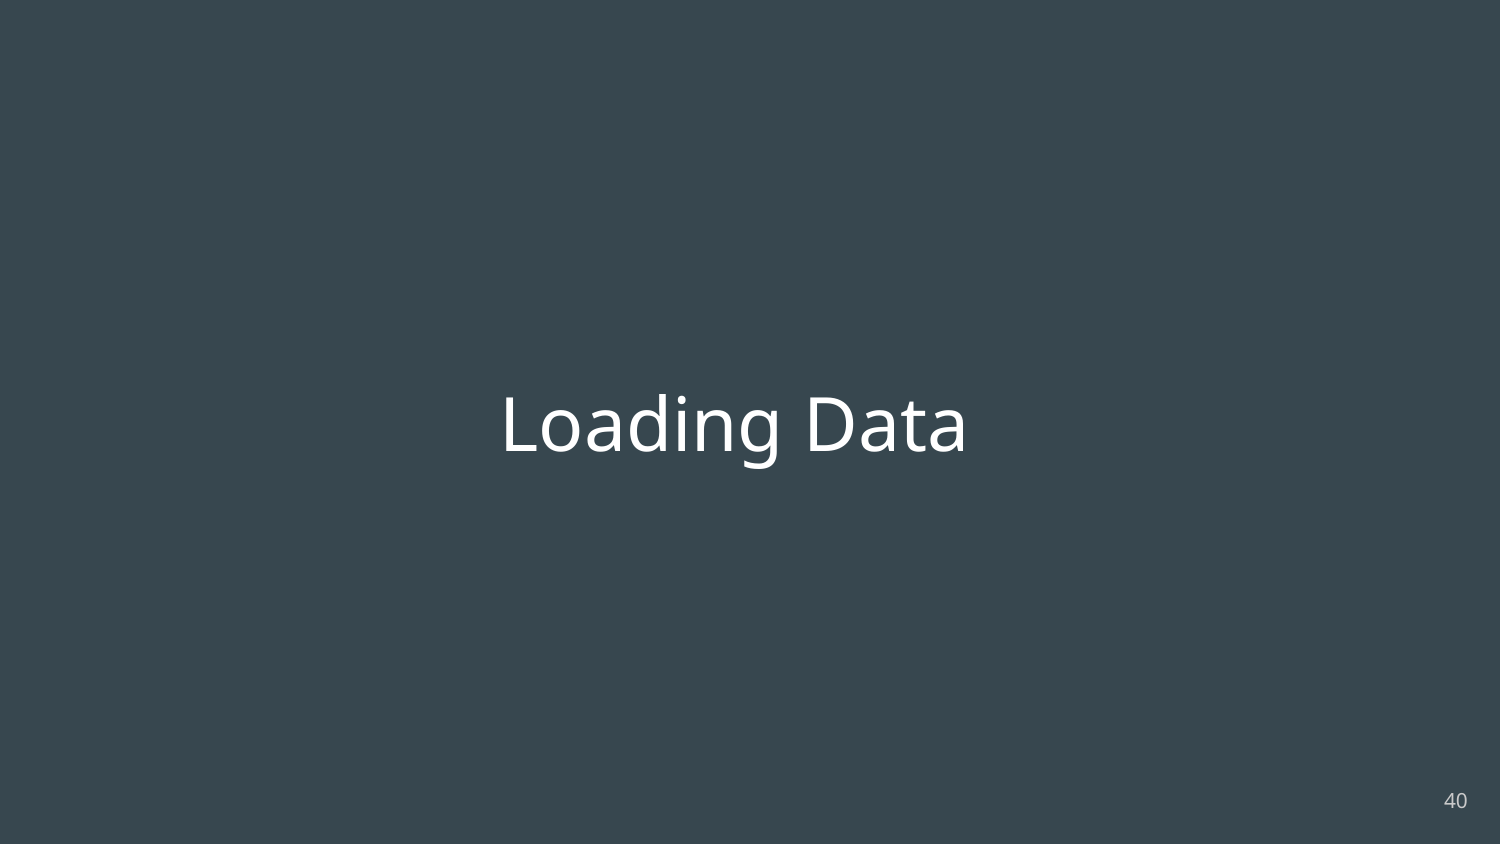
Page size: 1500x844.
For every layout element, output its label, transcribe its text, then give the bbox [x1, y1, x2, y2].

slide_number ‹#› [1392, 767, 1483, 833]
title Loading Data [110, 351, 1399, 493]
